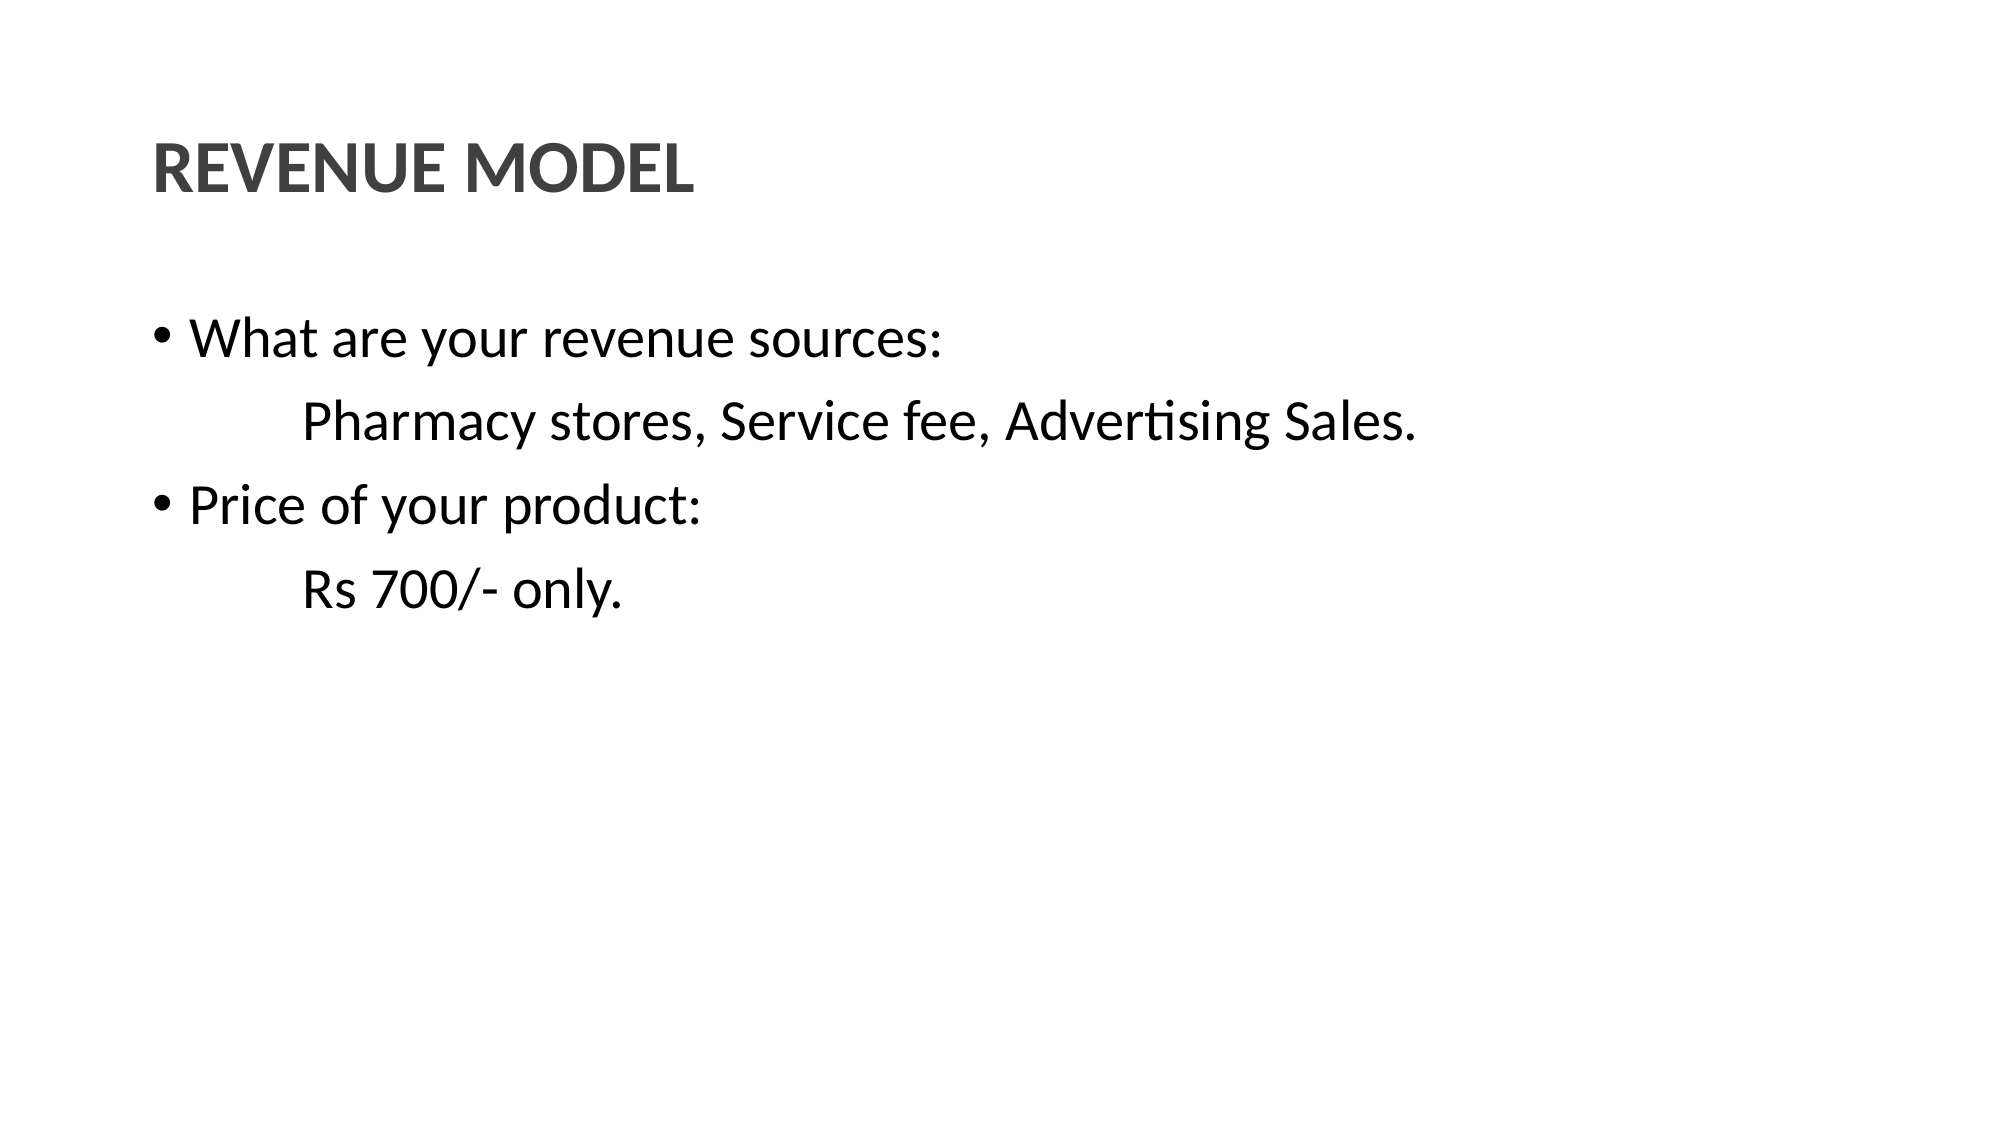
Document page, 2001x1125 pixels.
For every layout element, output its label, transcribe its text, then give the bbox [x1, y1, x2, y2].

text_box REVENUE MODEL [137, 59, 1863, 278]
text_box What are your revenue sources: Pharmacy stores, Service fee, Advertising Sales. Price of your product: Rs 700/- only. [137, 299, 1863, 1013]
